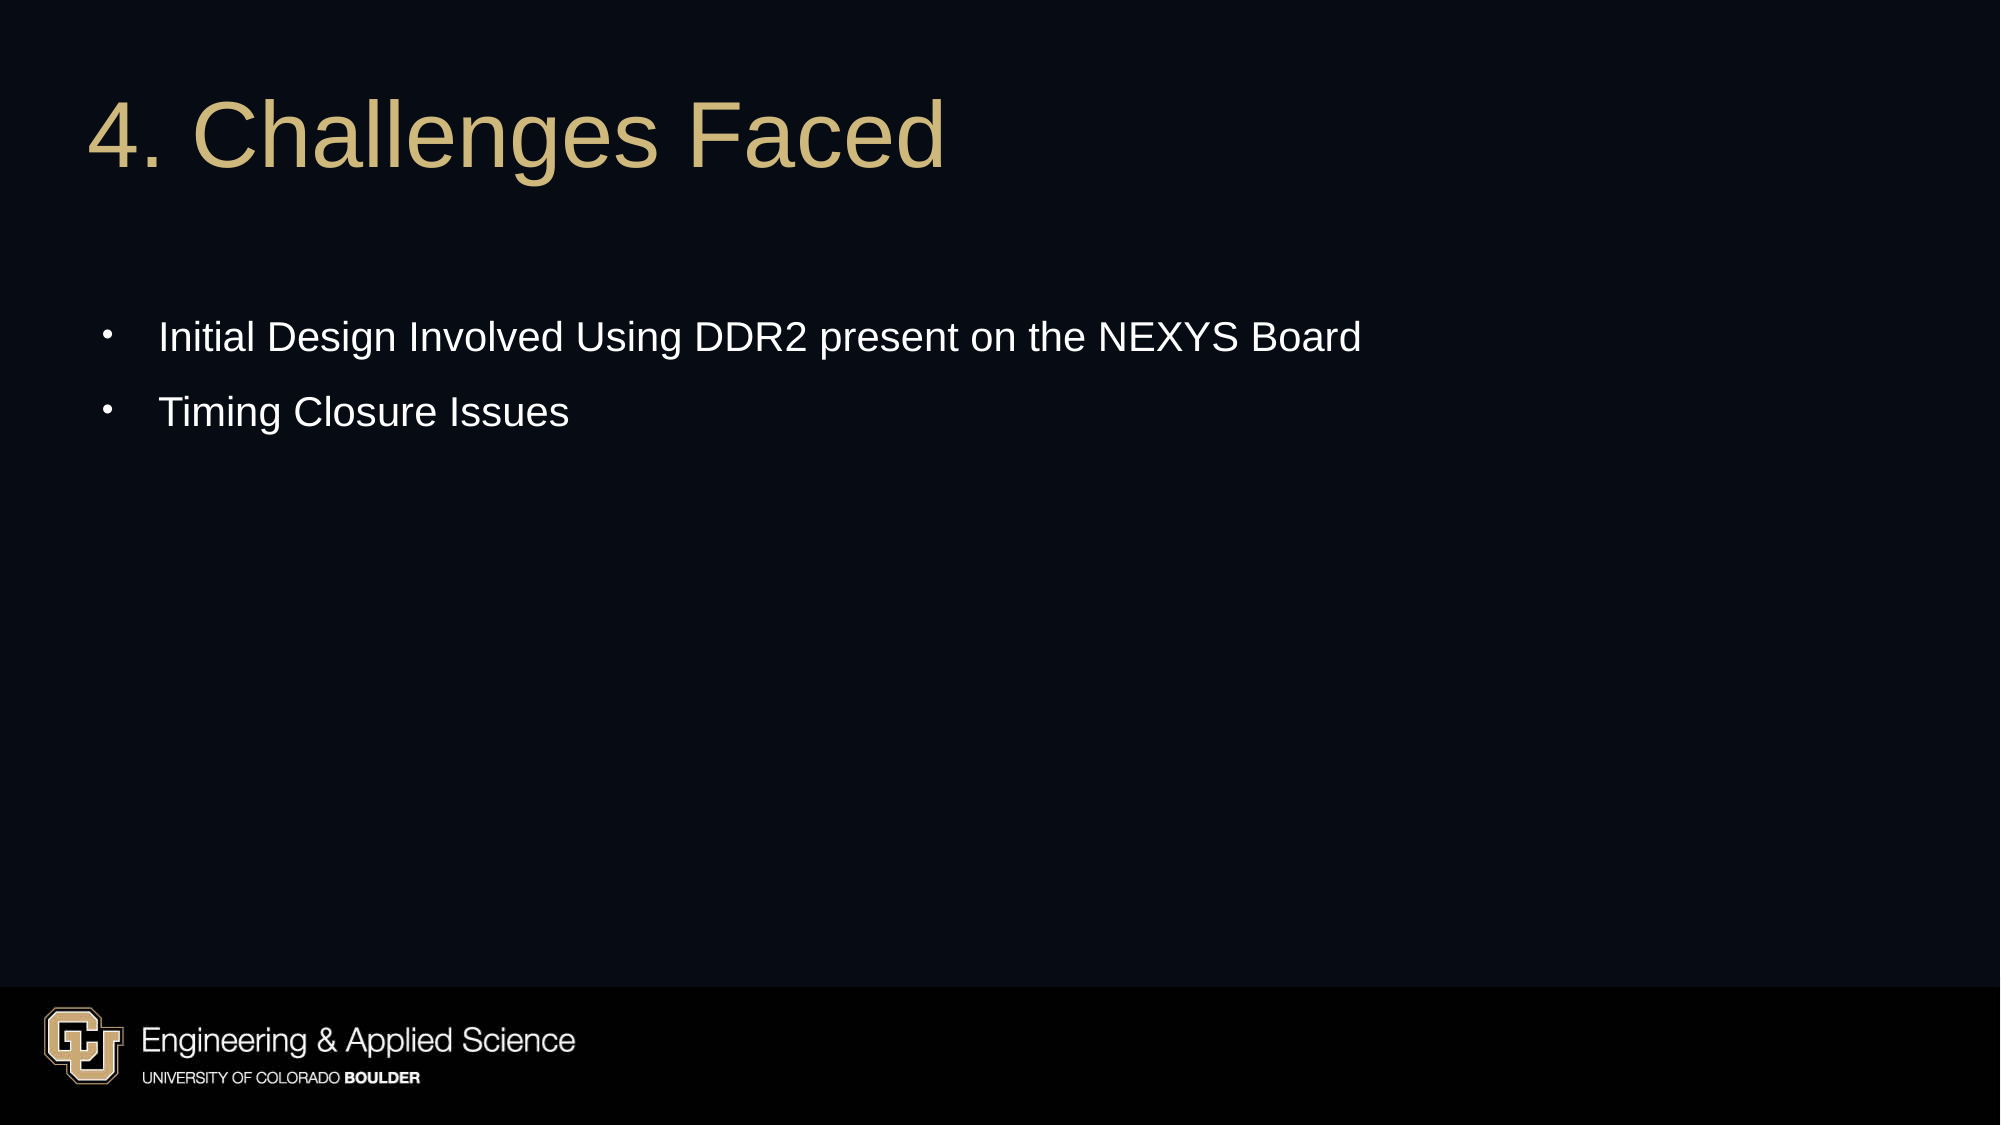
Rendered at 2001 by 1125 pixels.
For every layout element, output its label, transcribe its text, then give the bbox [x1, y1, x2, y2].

picture [0, 0, 2001, 1125]
text_box [0, 0, 2000, 987]
text_box Initial Design Involved Using DDR2 present on the NEXYS Board Timing Closure Issues [87, 226, 1831, 592]
text_box 4. Challenges Faced [72, 66, 1969, 194]
